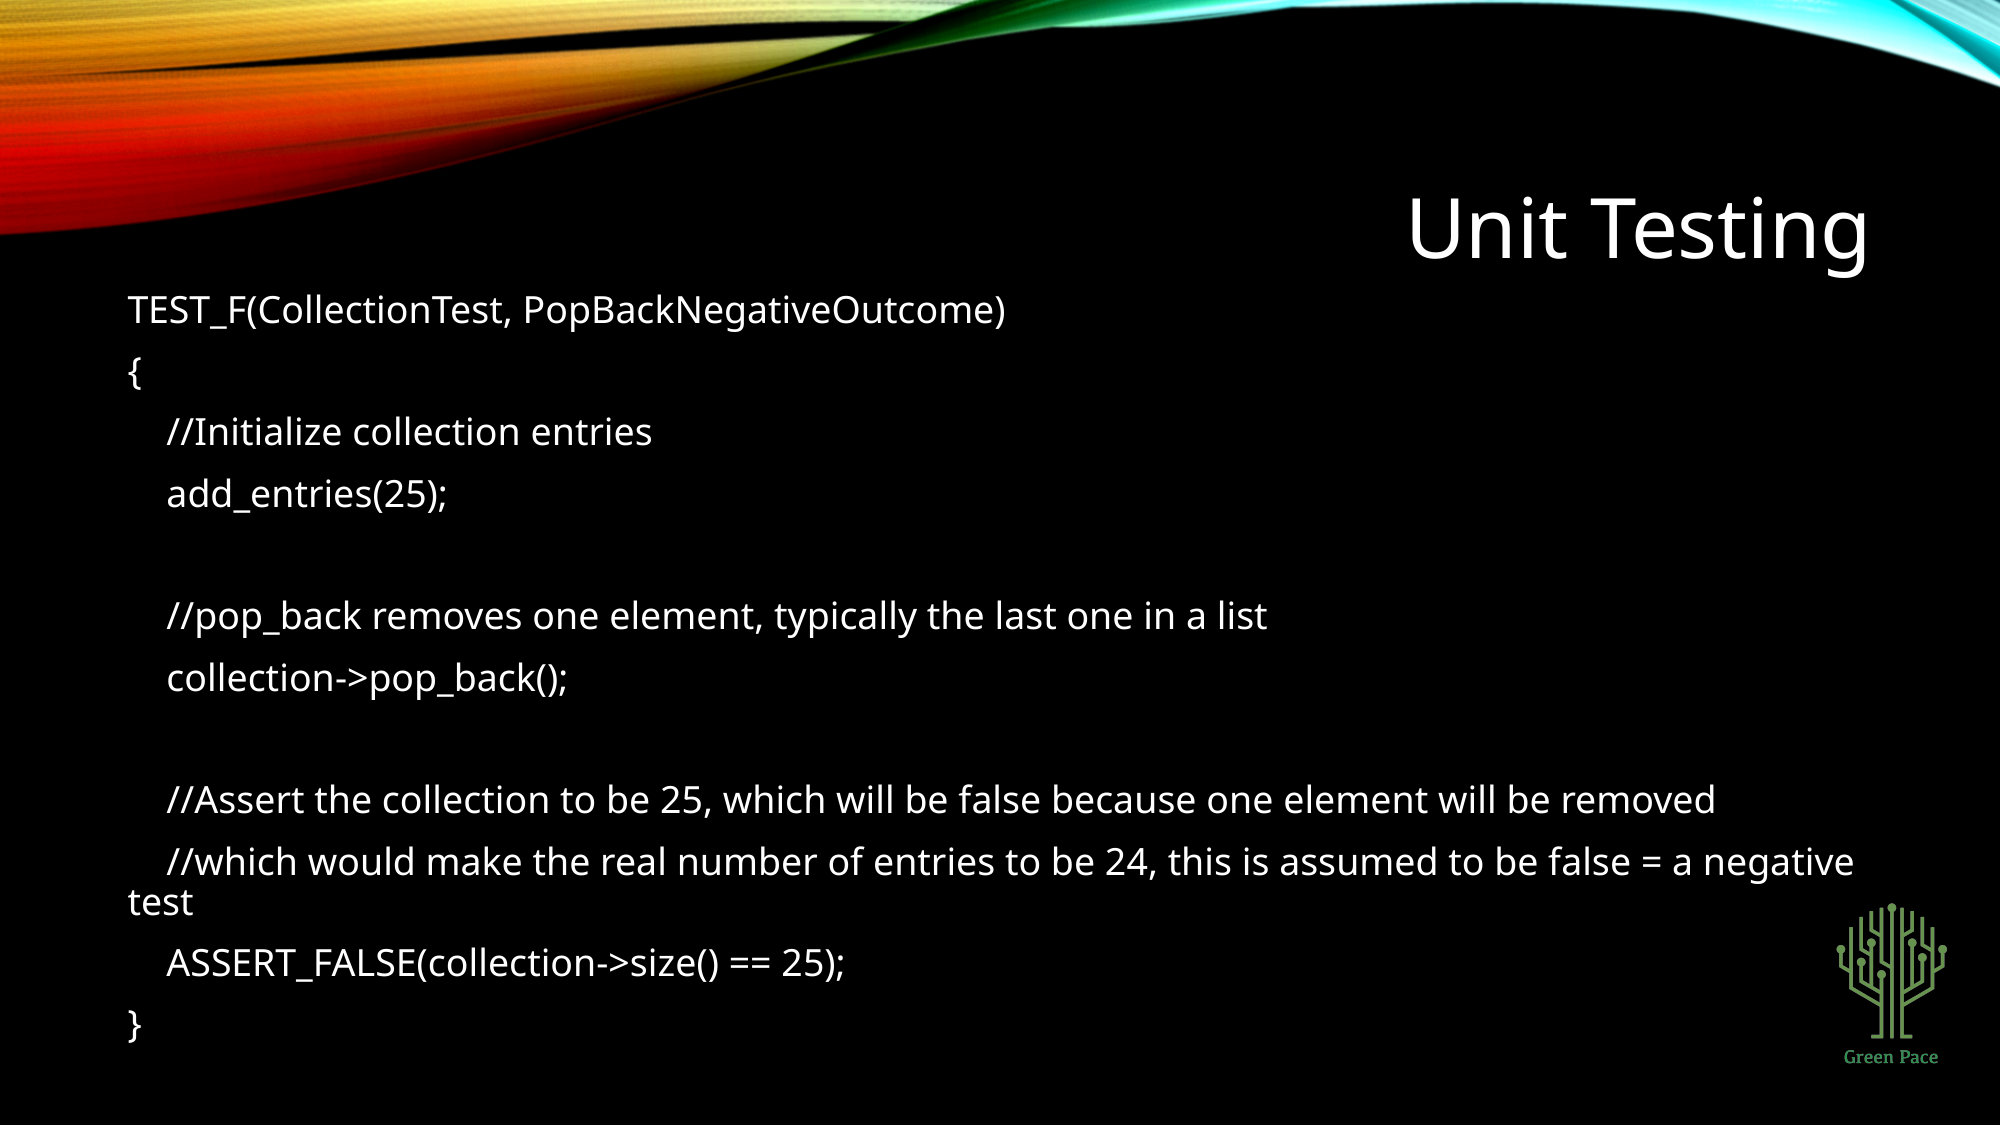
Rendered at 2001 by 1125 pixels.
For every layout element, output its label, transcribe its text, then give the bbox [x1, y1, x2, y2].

picture [0, 0, 2000, 237]
list TEST_F(CollectionTest, PopBackNegativeOutcome) { //Initialize collection entries add_entries(25); //pop_back removes one element, typically the last one in a list collection->pop_back(); //Assert the collection to be 25, which will be false because one element will be removed //which would make the real number of entries to be 24, this is assumed to be false = a negative test ASSERT_FALSE(collection->size() == 25); } [112, 283, 1888, 1109]
picture [1817, 892, 1964, 1082]
title Unit Testing [474, 125, 1888, 283]
